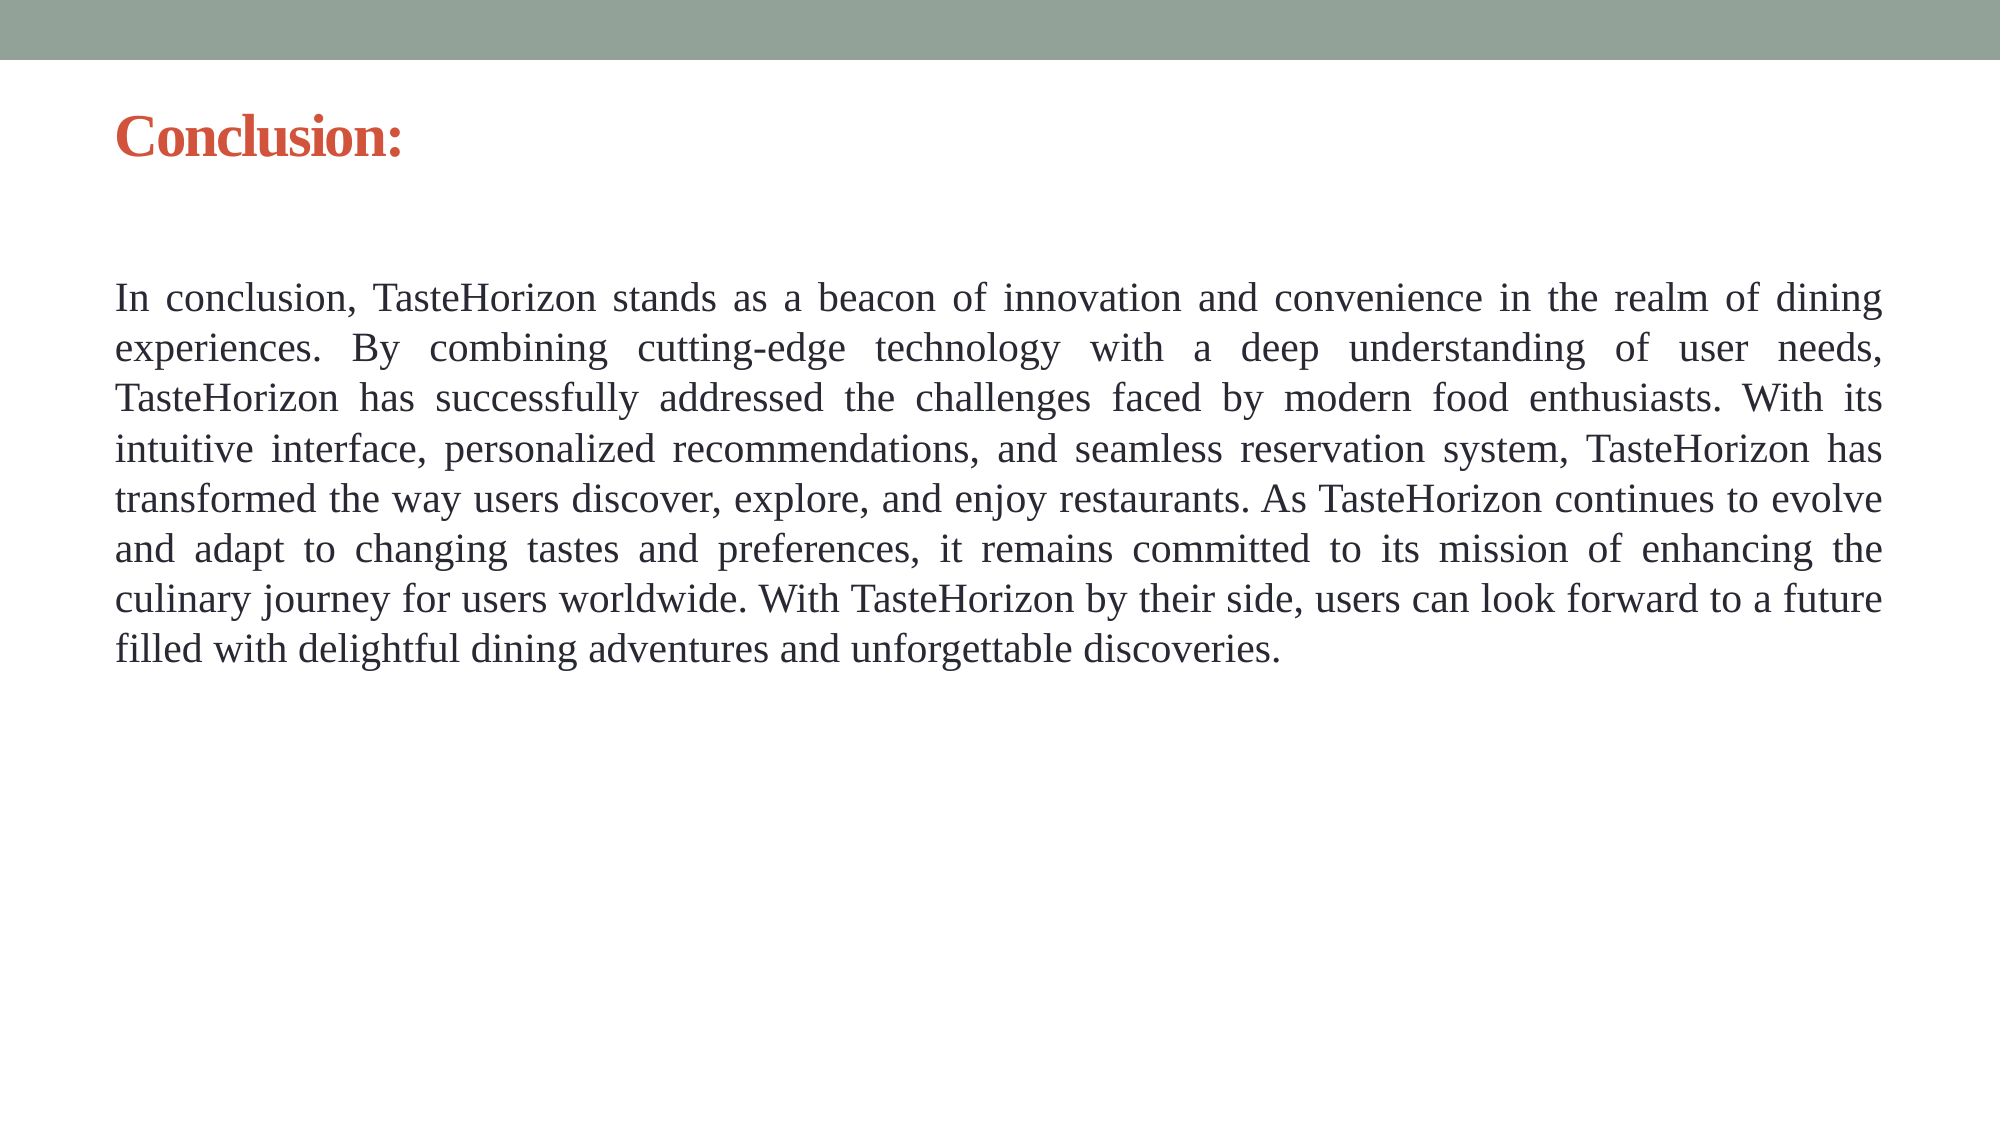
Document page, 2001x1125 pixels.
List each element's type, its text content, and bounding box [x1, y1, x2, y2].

title Conclusion: [99, 87, 1900, 250]
list In conclusion, TasteHorizon stands as a beacon of innovation and convenience in the realm of dining experiences. By combining cutting-edge technology with a deep understanding of user needs, TasteHorizon has successfully addressed the challenges faced by modern food enthusiasts. With its intuitive interface, personalized recommendations, and seamless reservation system, TasteHorizon has transformed the way users discover, explore, and enjoy restaurants. As TasteHorizon continues to evolve and adapt to changing tastes and preferences, it remains committed to its mission of enhancing the culinary journey for users worldwide. With TasteHorizon by their side, users can look forward to a future filled with delightful dining adventures and unforgettable discoveries. [99, 262, 1900, 1063]
